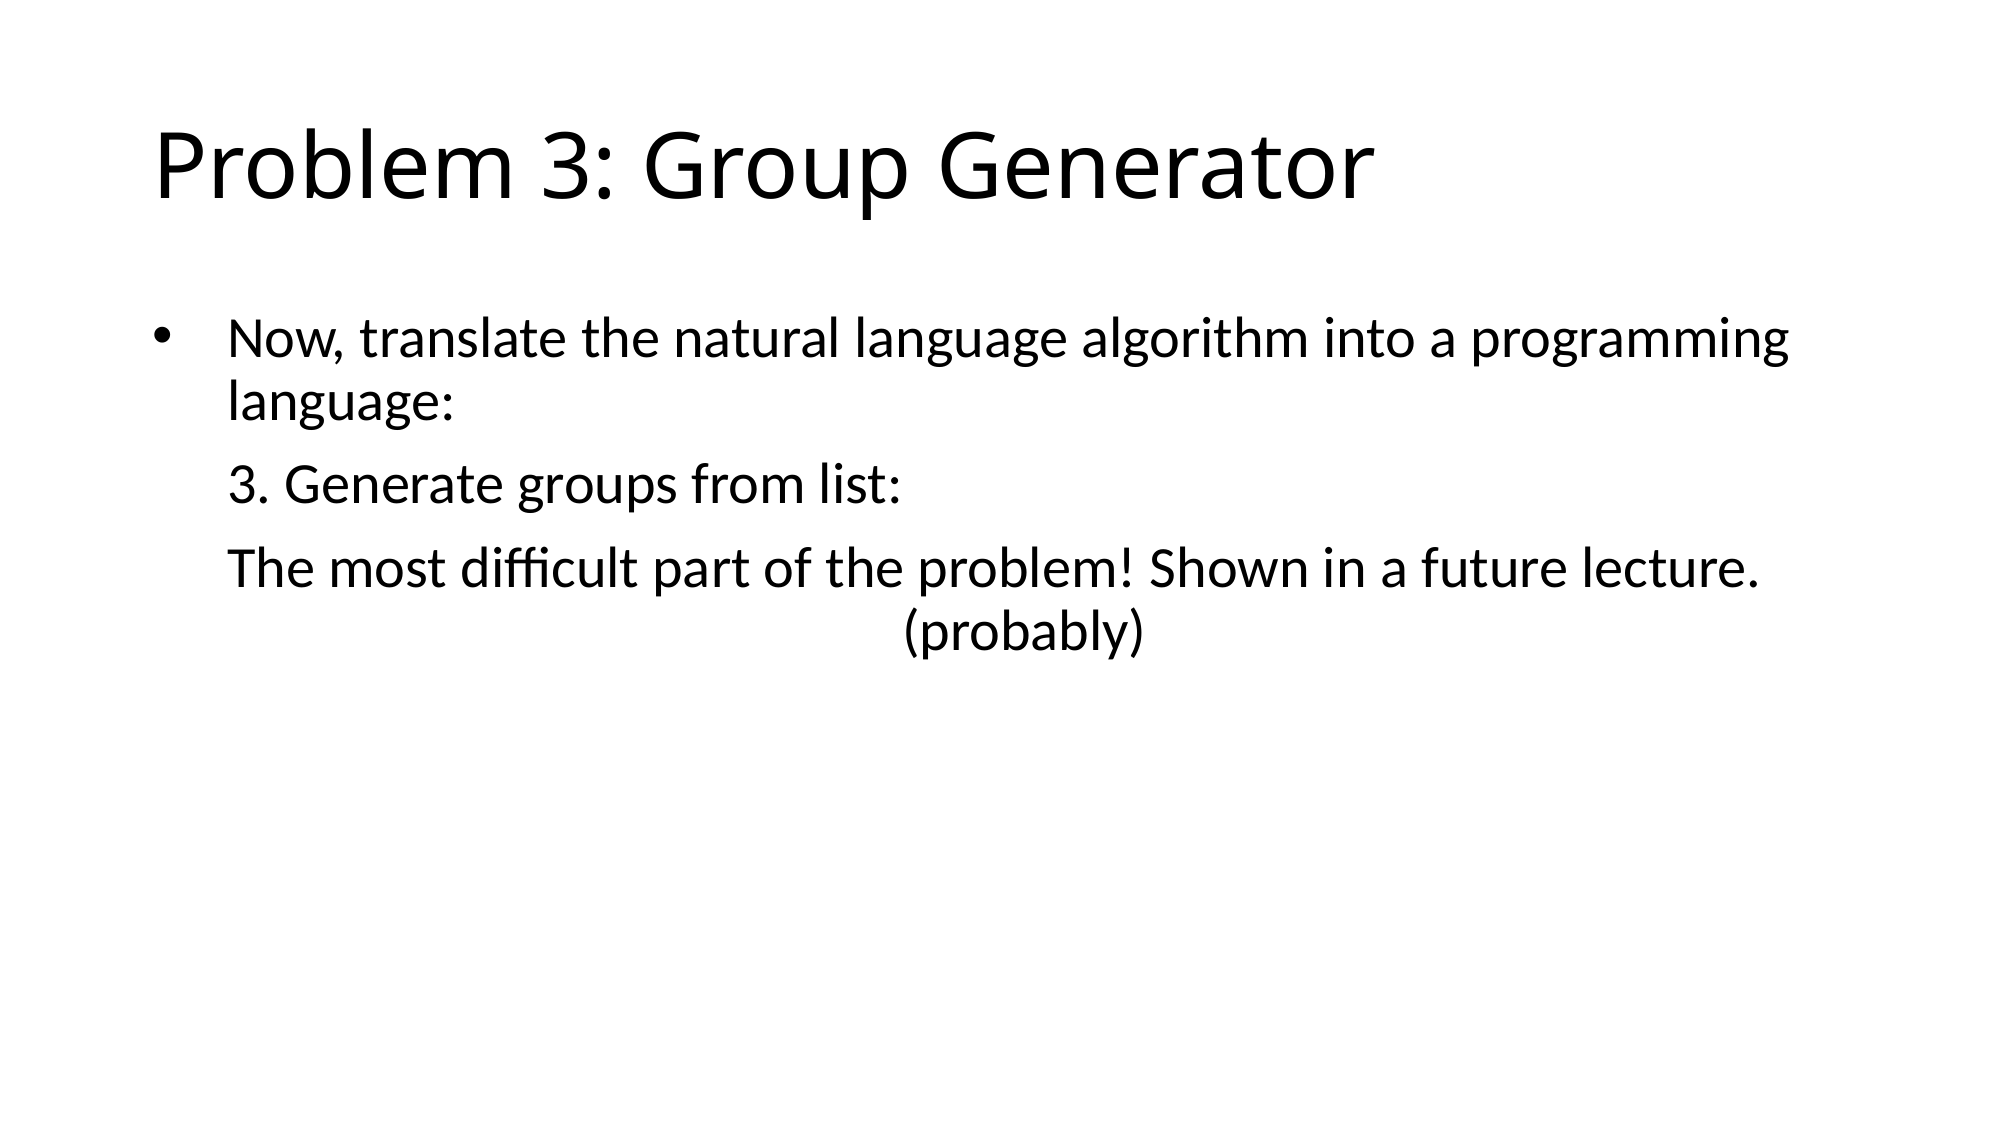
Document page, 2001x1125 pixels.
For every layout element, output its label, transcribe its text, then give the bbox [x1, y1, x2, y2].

title Problem 3: Group Generator [137, 59, 1863, 278]
list Now, translate the natural language algorithm into a programming language: 3. Generate groups from list: The most difficult part of the problem! Shown in a future lecture. (probably) [137, 299, 1863, 1014]
